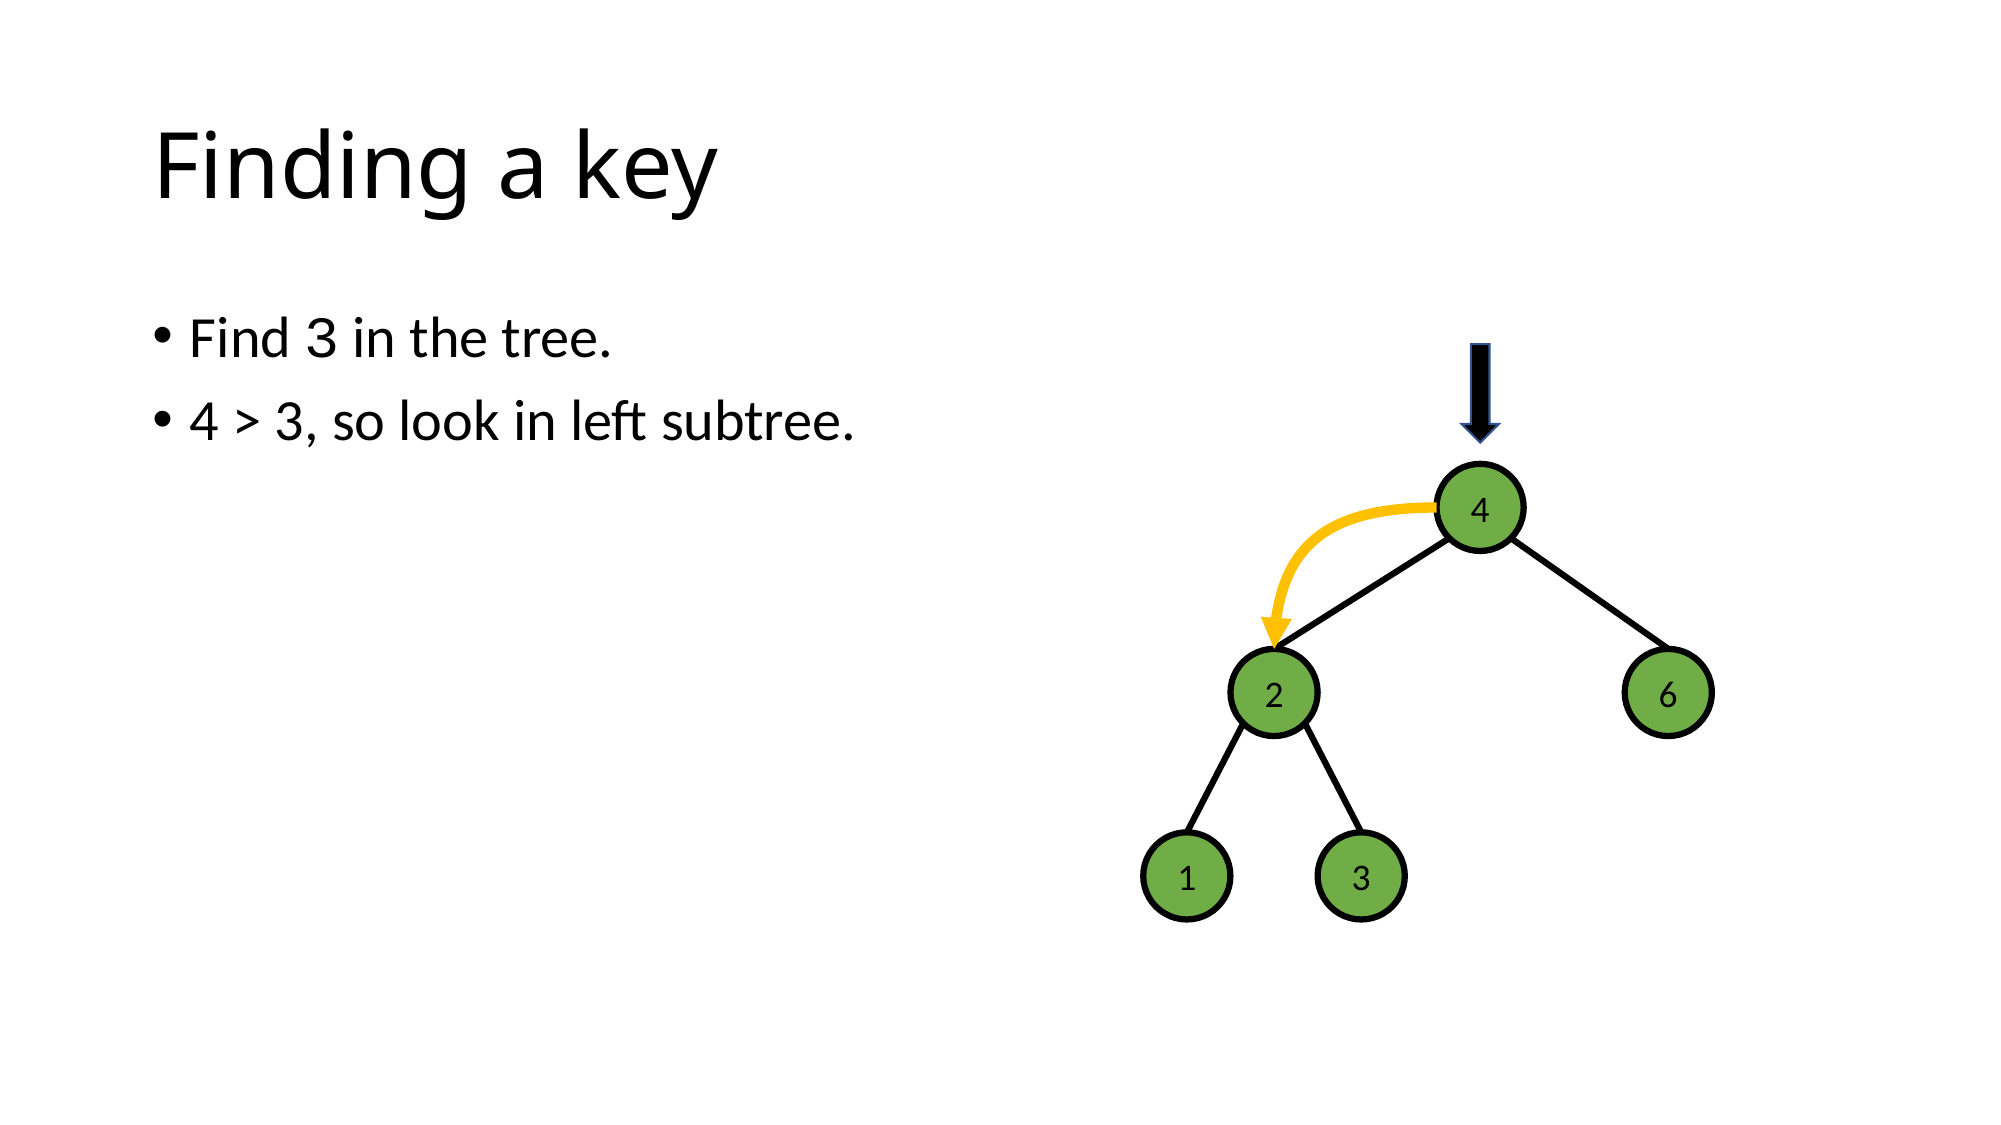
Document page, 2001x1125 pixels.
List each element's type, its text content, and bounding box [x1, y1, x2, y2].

text_box [1459, 343, 1502, 445]
list Find 3 in the tree. 4 > 3, so look in left subtree. [137, 299, 911, 1014]
title Finding a key [137, 59, 1863, 278]
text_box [1143, 463, 1712, 920]
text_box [1274, 507, 1437, 649]
